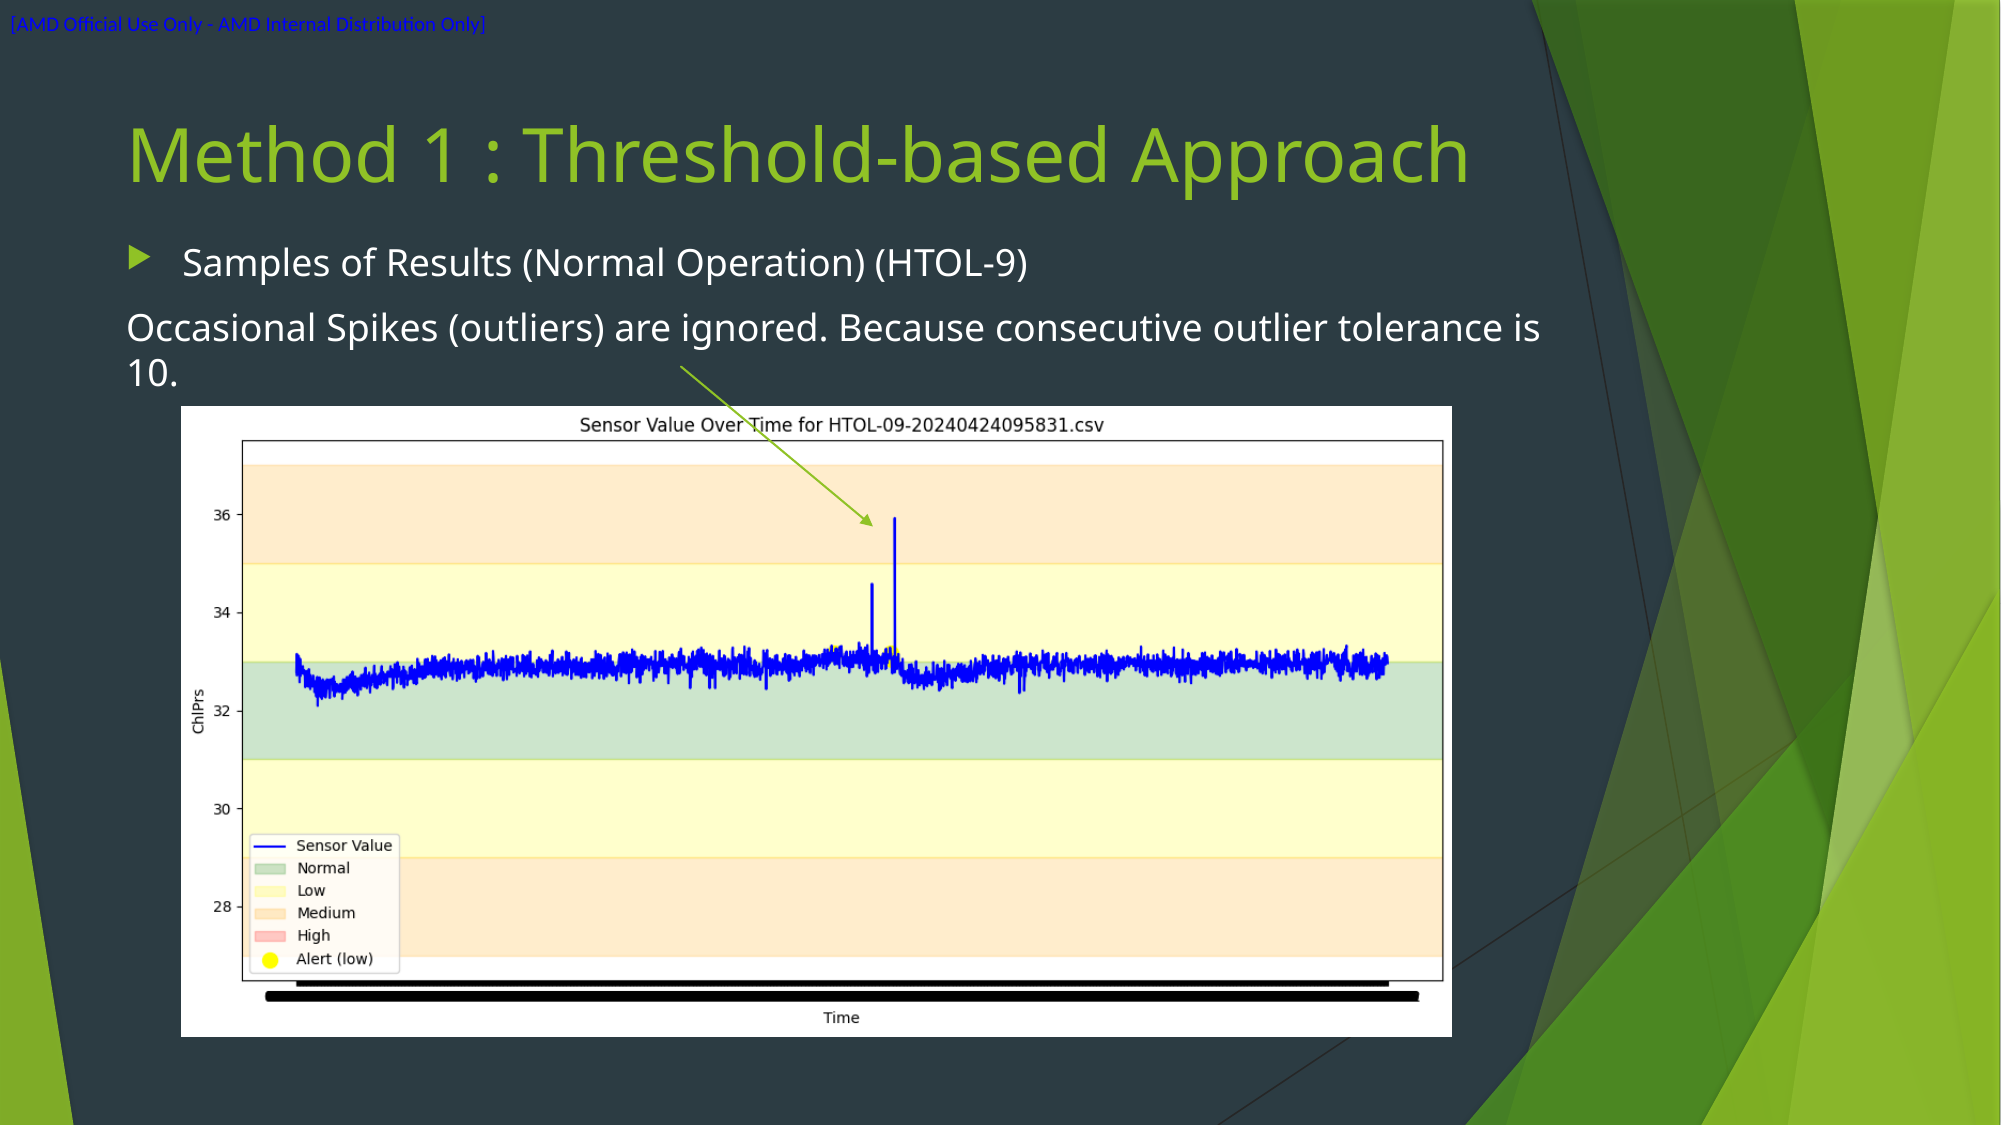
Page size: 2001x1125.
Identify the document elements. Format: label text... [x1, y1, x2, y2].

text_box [680, 366, 874, 527]
text_box Samples of Results (Normal Operation) (HTOL-9) Occasional Spikes (outliers) are ignored. Because consecutive outlier tolerance is 10. [111, 230, 1589, 1037]
picture [180, 405, 1452, 1037]
title Method 1 : Threshold-based Approach [111, 99, 1522, 230]
